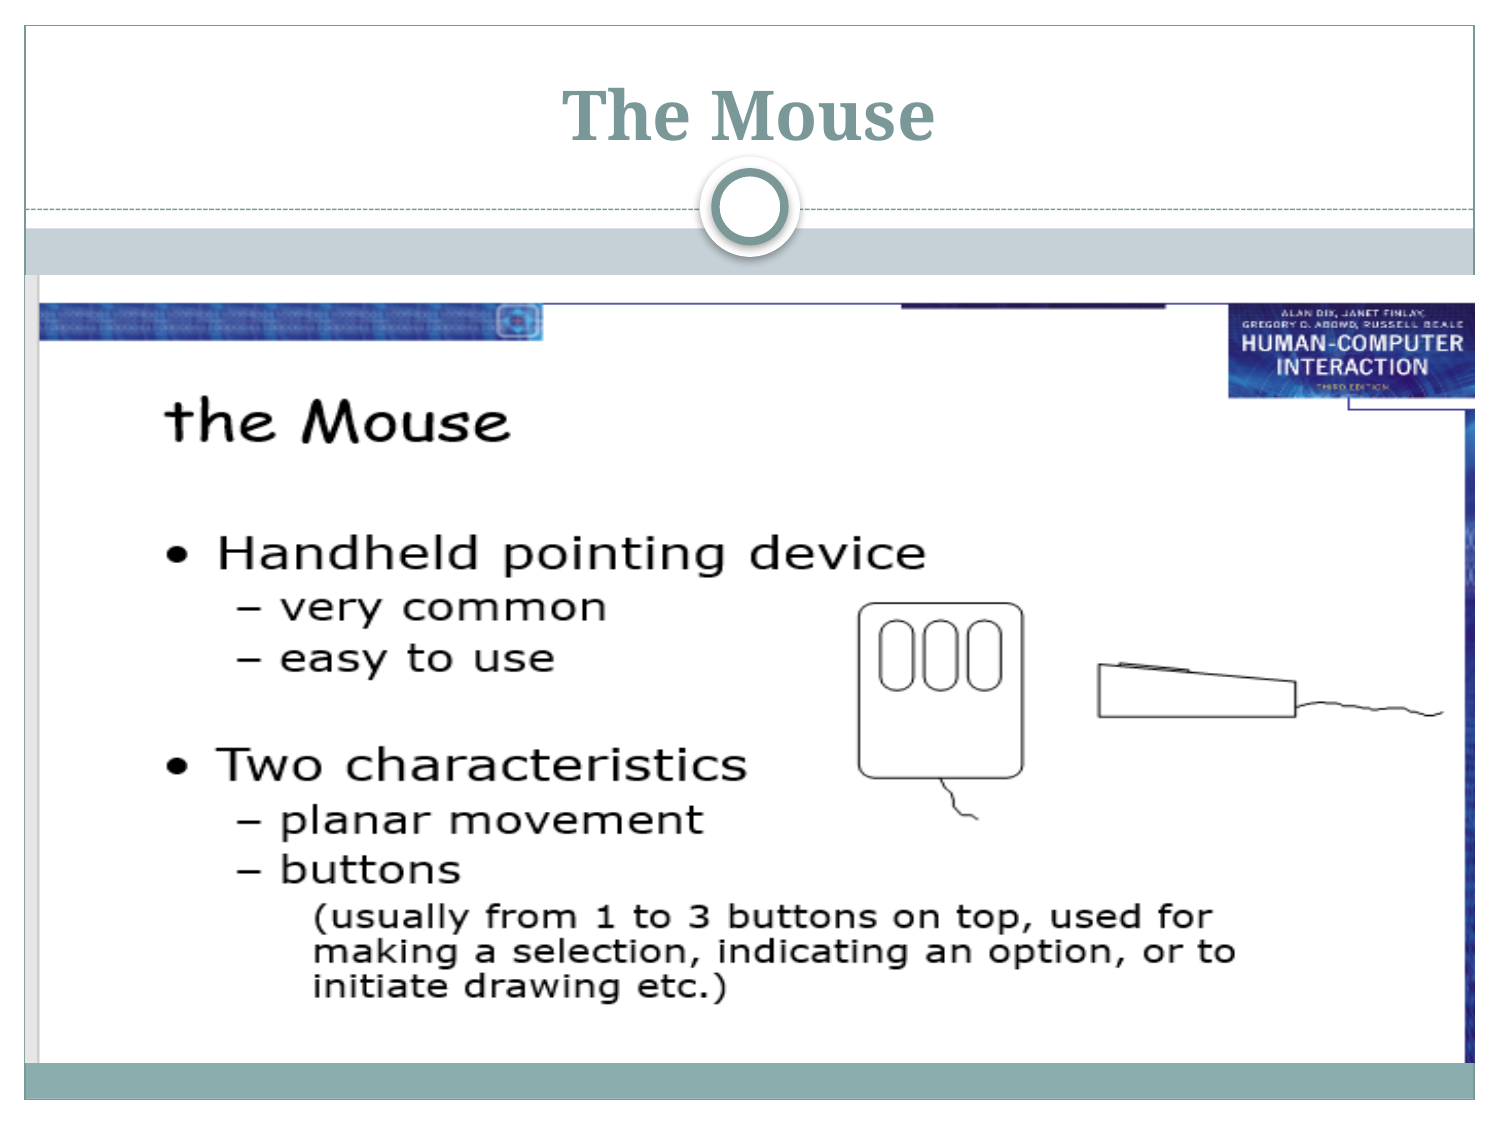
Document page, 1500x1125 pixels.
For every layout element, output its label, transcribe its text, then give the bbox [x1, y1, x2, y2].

title The Mouse [49, 37, 1450, 162]
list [24, 274, 1476, 1063]
